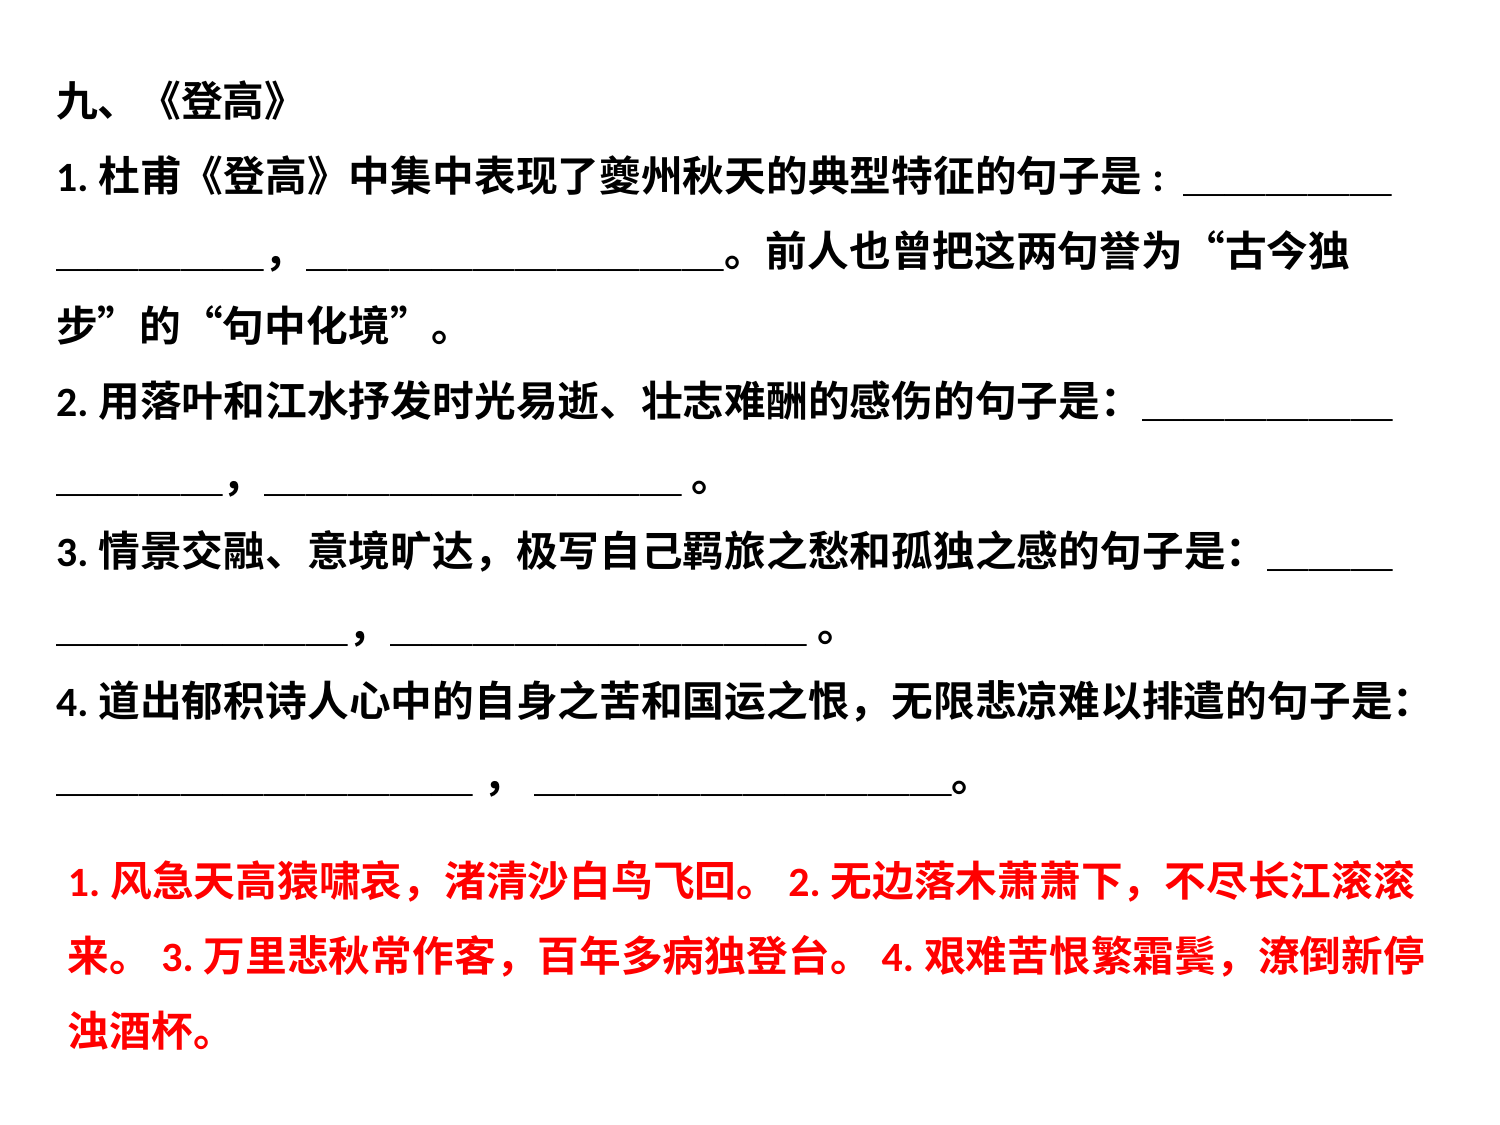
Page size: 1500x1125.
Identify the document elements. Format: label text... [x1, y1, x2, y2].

text_box 九、《登高》 1.杜甫《登高》中集中表现了夔州秋天的典型特征的句子是: ＿＿＿＿＿＿＿＿＿＿，＿＿＿＿＿＿＿＿＿＿。前人也曾把这两句誉为“古今独步”的“句中化境”。 2.用落叶和江水抒发时光易逝、壮志难酬的感伤的句子是：＿＿＿＿＿＿＿＿＿＿，＿＿＿＿＿＿＿＿＿＿ 。 3.情景交融、意境旷达，极写自己羁旅之愁和孤独之感的句子是：＿＿＿＿＿＿＿＿＿＿，＿＿＿＿＿＿＿＿＿＿ 。 4.道出郁积诗人心中的自身之苦和国运之恨，无限悲凉难以排遣的句子是：＿＿＿＿＿＿＿＿＿＿ ， ＿＿＿＿＿＿＿＿＿＿。 [41, 42, 1436, 883]
text_box 1.风急天高猿啸哀，渚清沙白鸟飞回。2.无边落木萧萧下，不尽长江滚滚来。3.万里悲秋常作客，百年多病独登台。4.艰难苦恨繁霜鬓，潦倒新停浊酒杯。 [53, 822, 1447, 1125]
